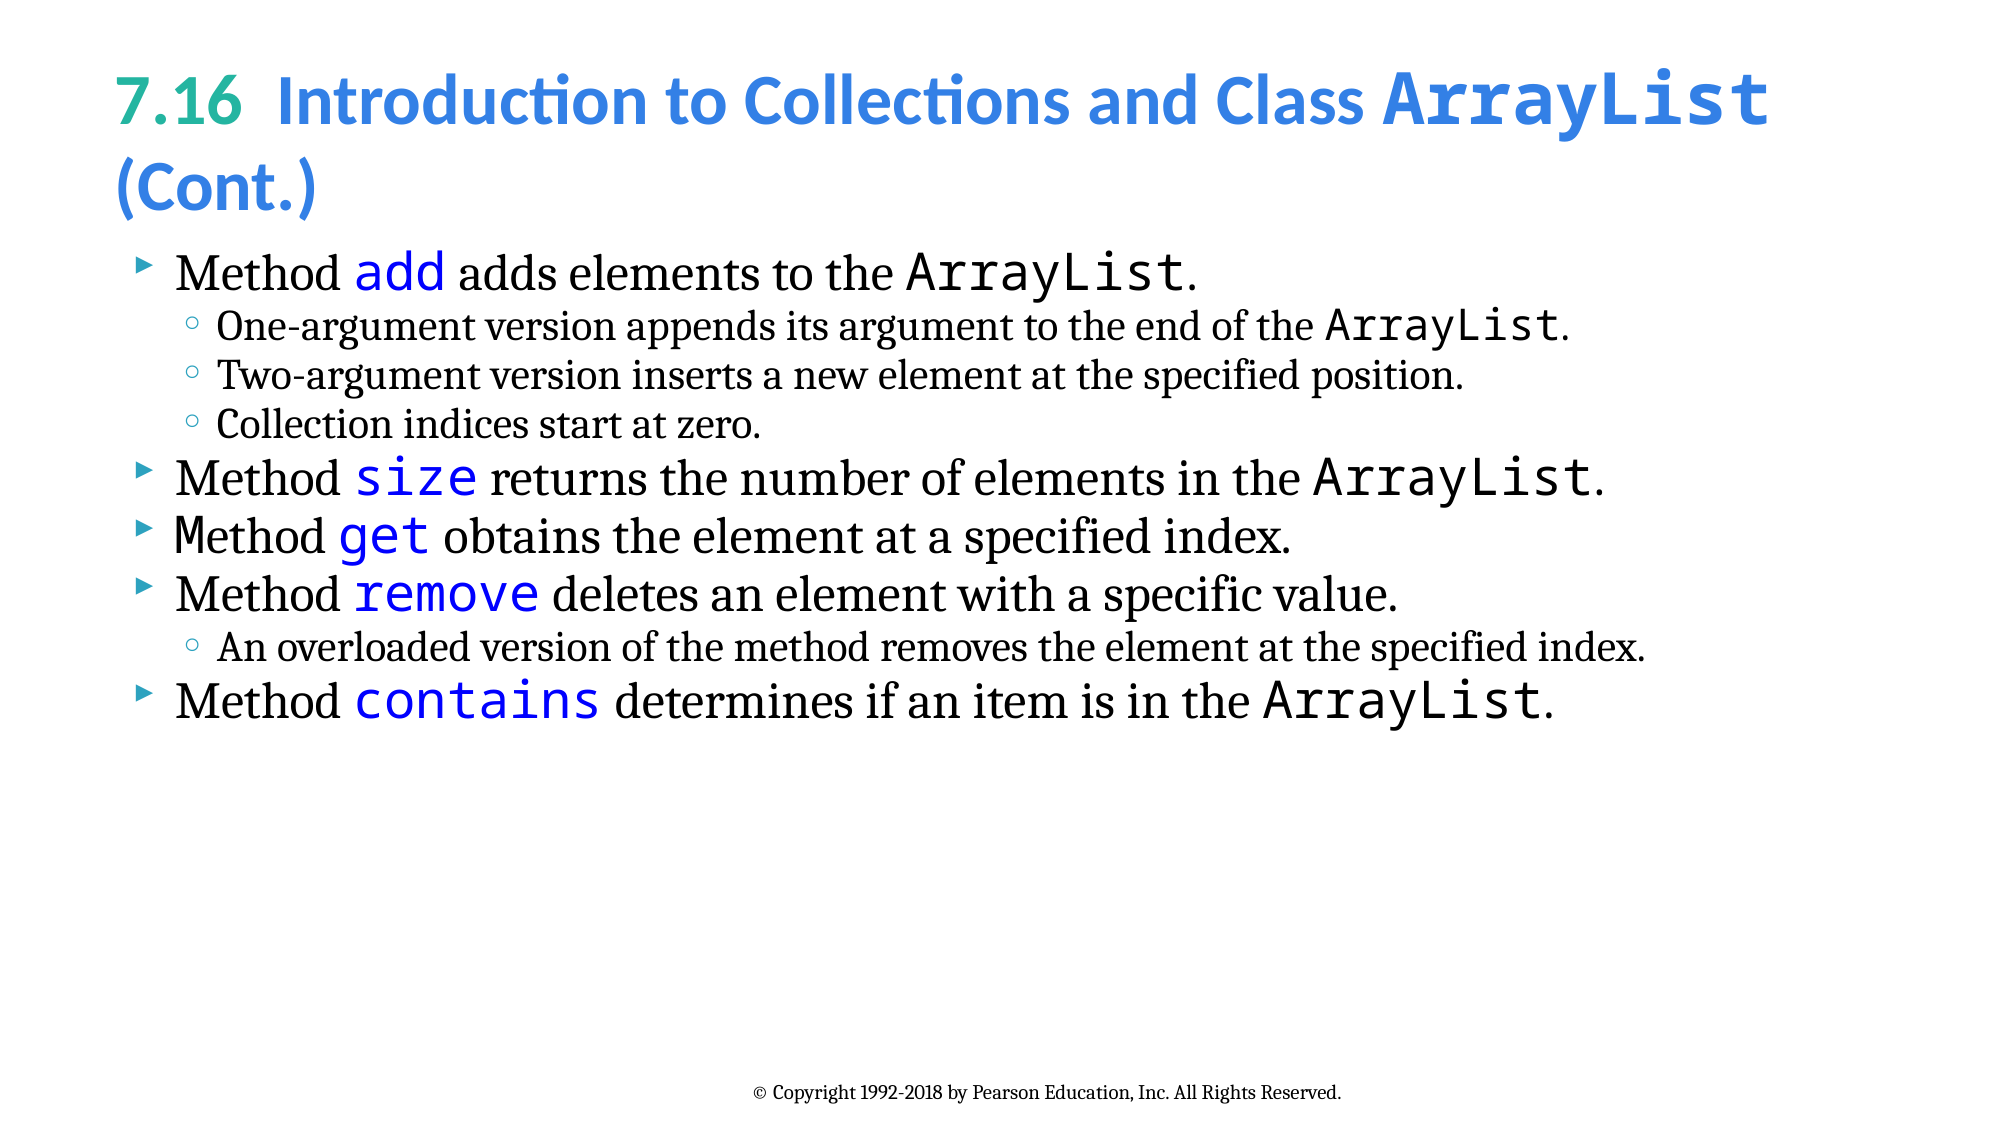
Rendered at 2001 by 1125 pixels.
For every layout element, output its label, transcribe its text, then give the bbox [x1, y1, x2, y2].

title 7.16 Introduction to Collections and Class ArrayList (Cont.) [99, 45, 1900, 233]
footer © Copyright 1992-2018 by Pearson Education, Inc. All Rights Reserved. [736, 1051, 1892, 1112]
list Method add adds elements to the ArrayList. One-argument version appends its argument to the end of the ArrayList. Two-argument version inserts a new element at the specified position. Collection indices start at zero. Method size returns the number of elements in the ArrayList. Method get obtains the element at a specified index. Method remove deletes an element with a specific value. An overloaded version of the method removes the element at the specified index. Method contains determines if an item is in the ArrayList. [99, 242, 1900, 986]
